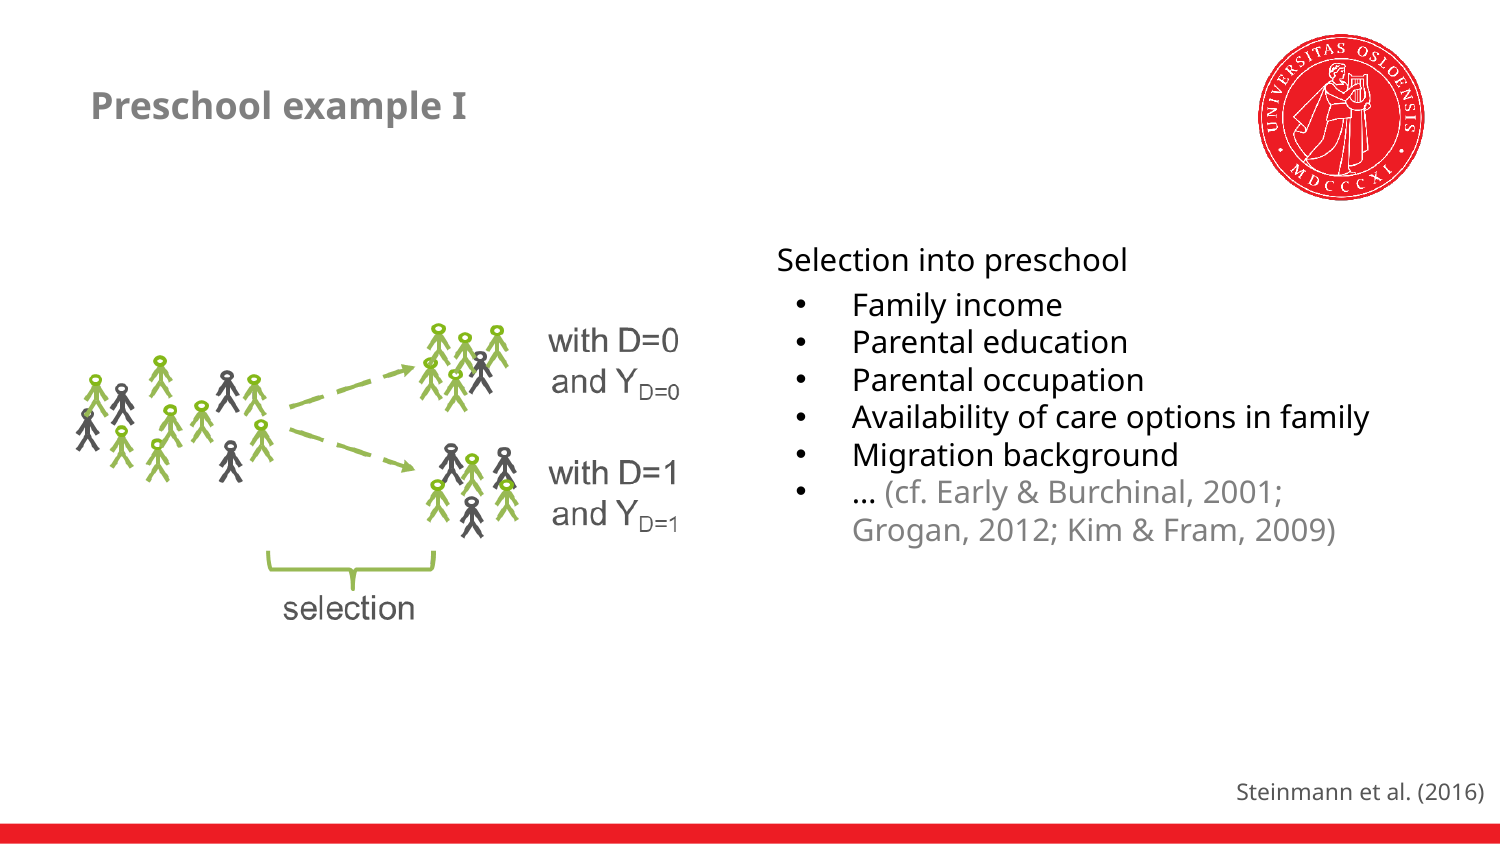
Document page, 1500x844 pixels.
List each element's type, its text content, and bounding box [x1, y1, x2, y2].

picture [74, 308, 701, 648]
picture [1257, 33, 1425, 201]
text_box Steinmann et al. (2016) [1007, 764, 1500, 820]
title Preschool example I [75, 33, 1223, 175]
list Selection into preschool Family income Parental education Parental occupation Availability of care options in family Migration background … (cf. Early & Burchinal, 2001; Grogan, 2012; Kim & Fram, 2009) [761, 232, 1425, 754]
